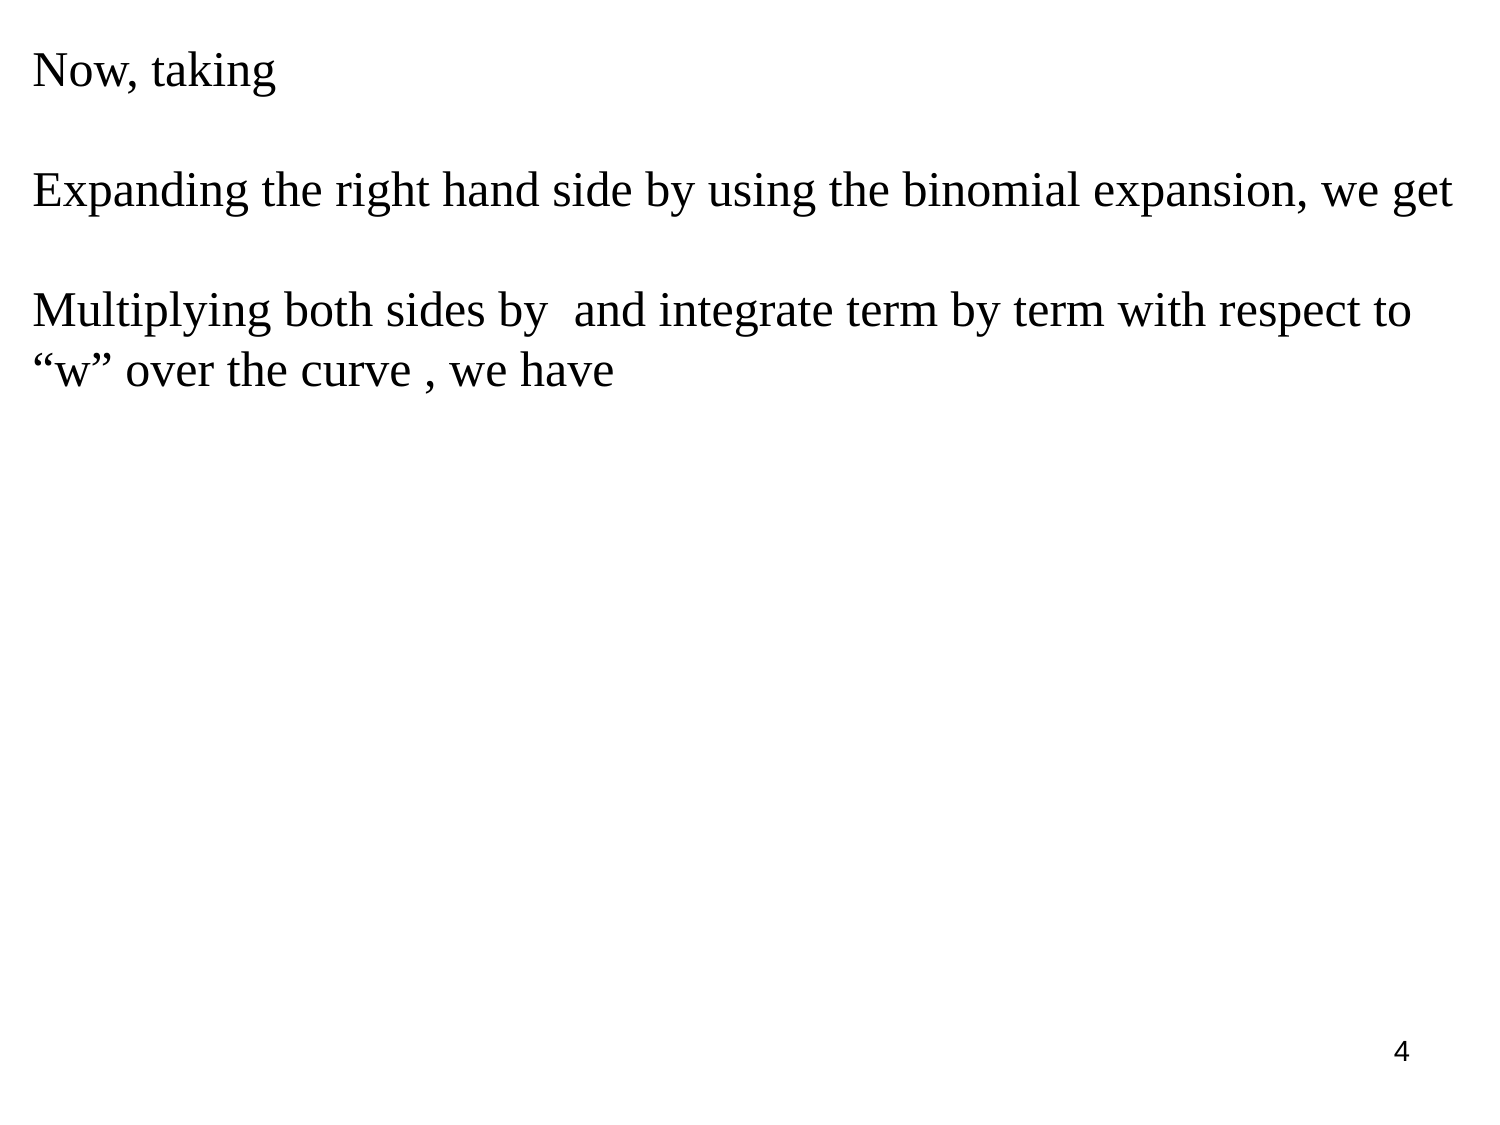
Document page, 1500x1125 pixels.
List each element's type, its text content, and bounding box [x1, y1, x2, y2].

slide_number 4 [1074, 1024, 1425, 1103]
